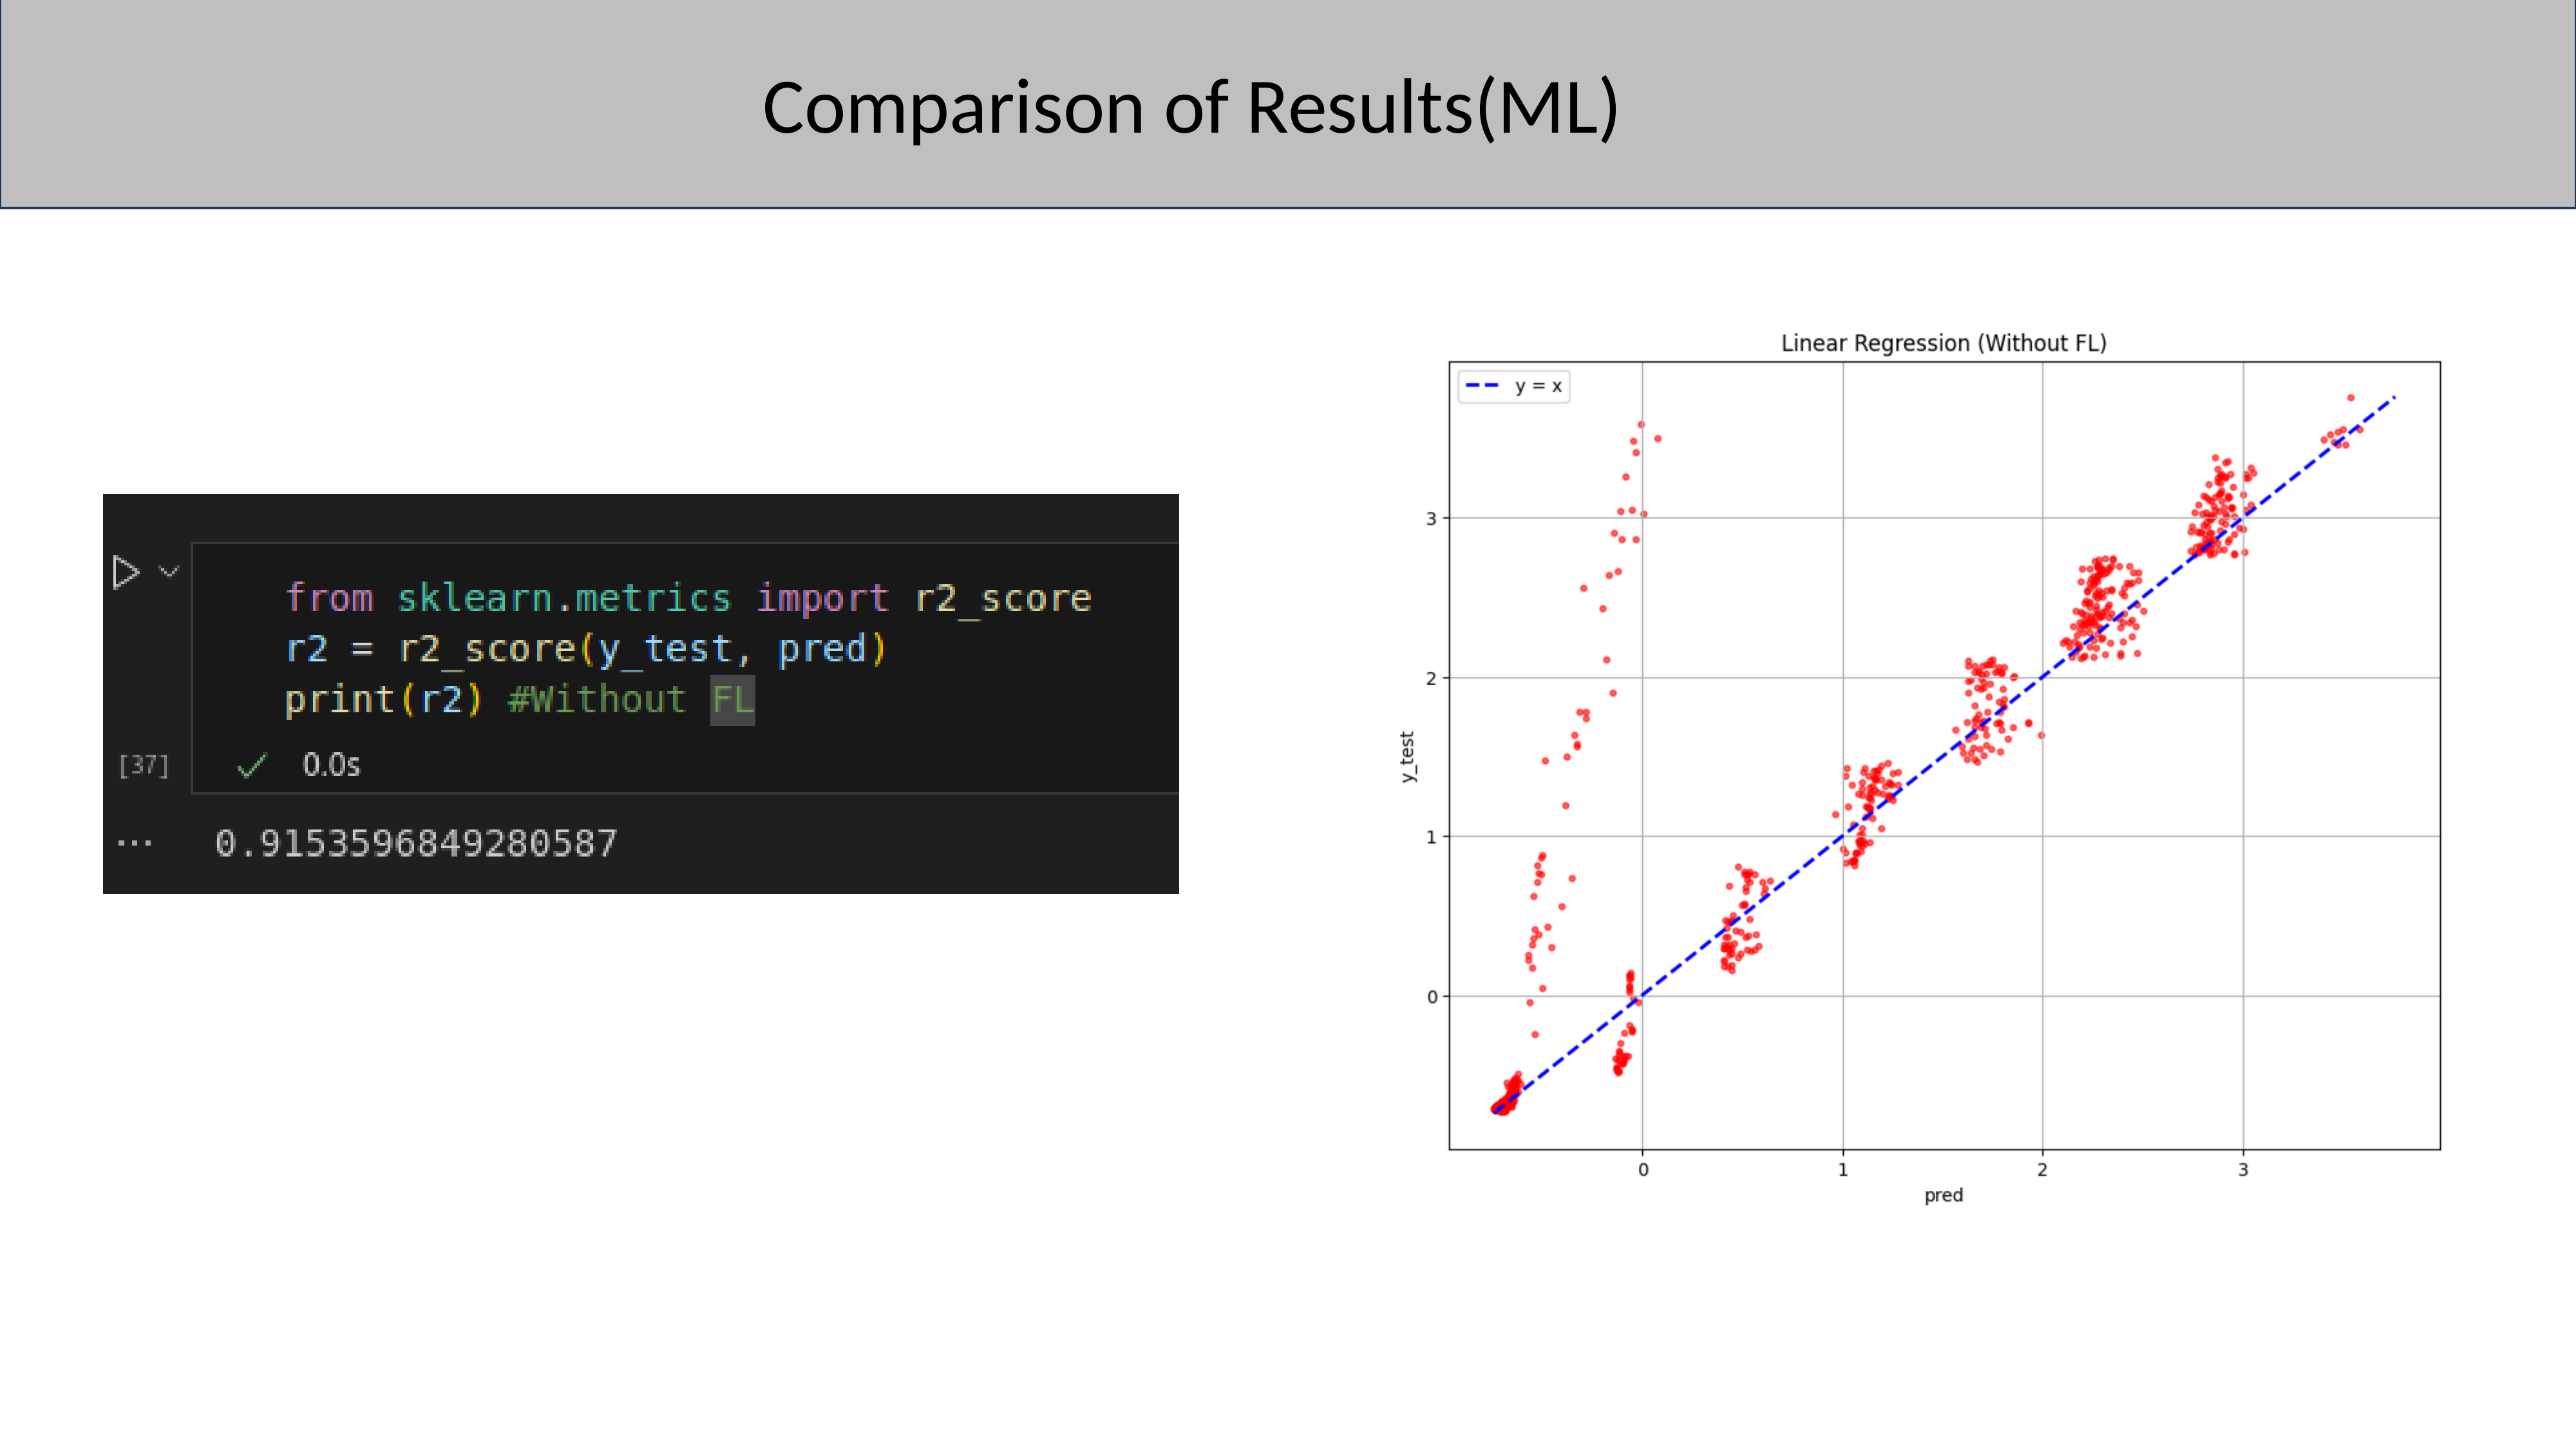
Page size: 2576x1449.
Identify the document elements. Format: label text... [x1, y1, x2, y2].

text_box [0, 0, 2576, 209]
picture [103, 494, 1179, 894]
picture [1388, 321, 2454, 1217]
title Comparison of Results(ML) [612, 21, 1772, 182]
